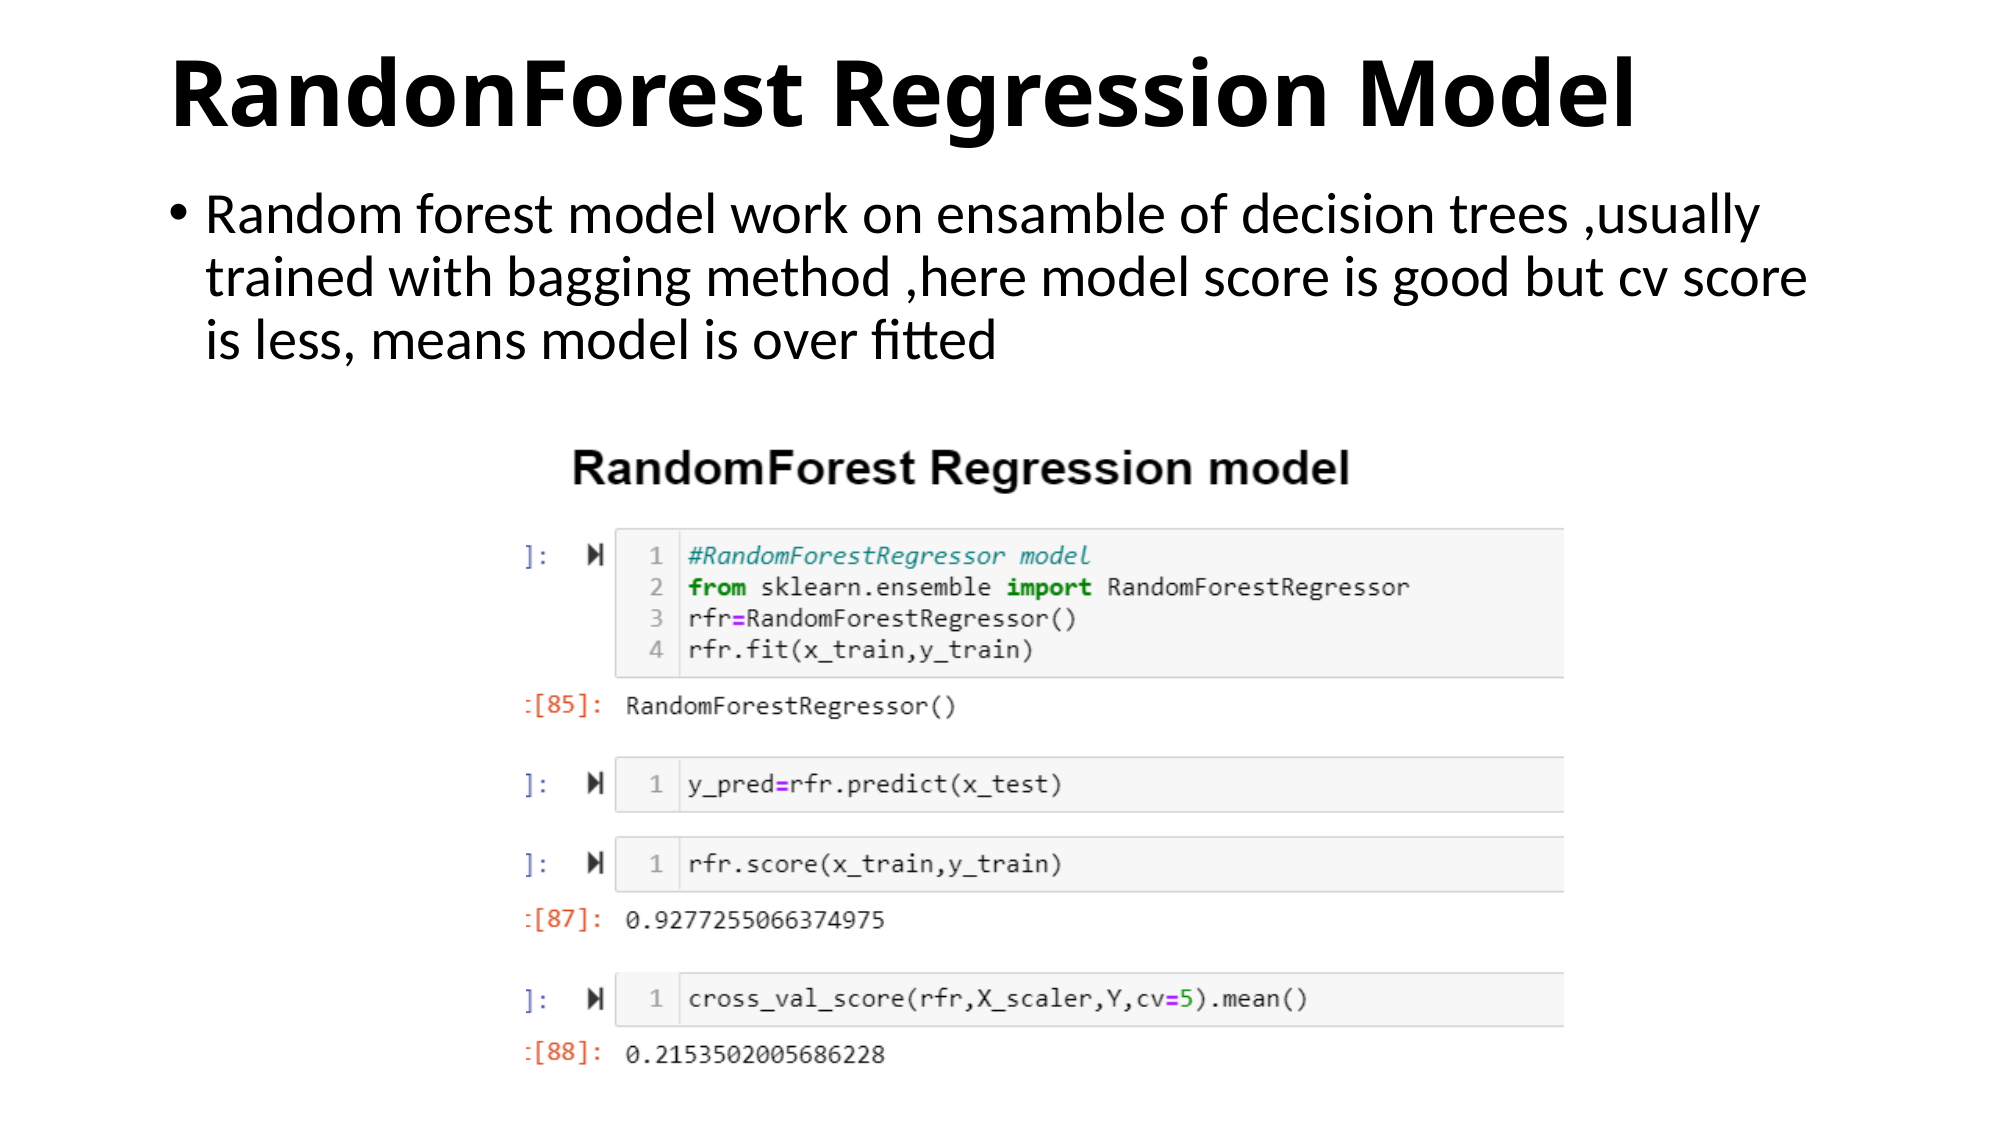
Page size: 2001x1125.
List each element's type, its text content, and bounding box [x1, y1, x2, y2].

picture [526, 422, 1564, 1082]
title RandonForest Regression Model [153, 17, 1863, 175]
list Random forest model work on ensamble of decision trees ,usually trained with bagging method ,here model score is good but cv score is less, means model is over fitted [153, 175, 1863, 1014]
